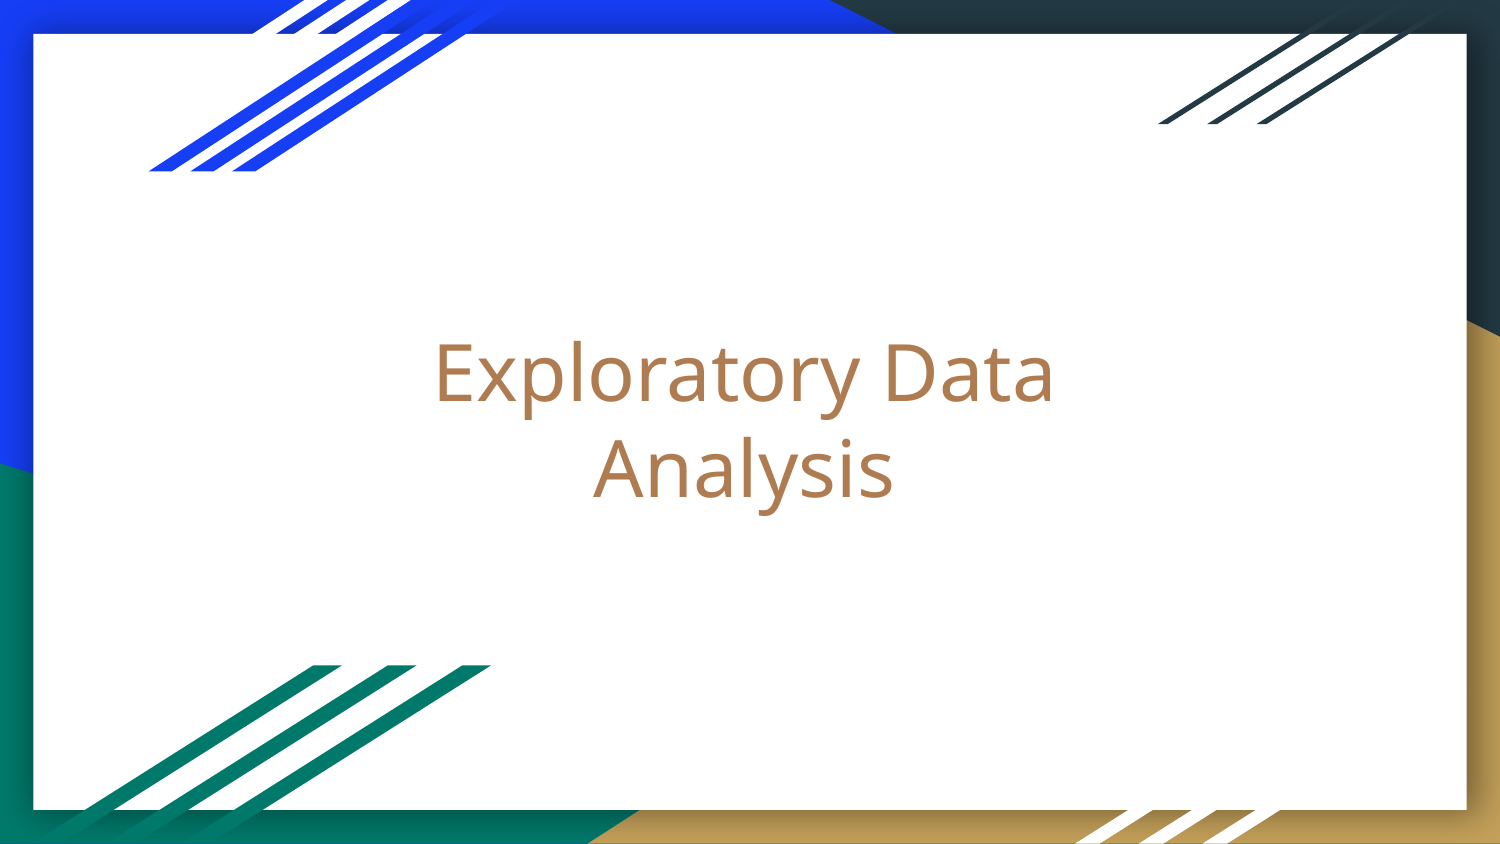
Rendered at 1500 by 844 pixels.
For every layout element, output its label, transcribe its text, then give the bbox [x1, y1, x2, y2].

title Exploratory Data Analysis [304, 298, 1185, 537]
